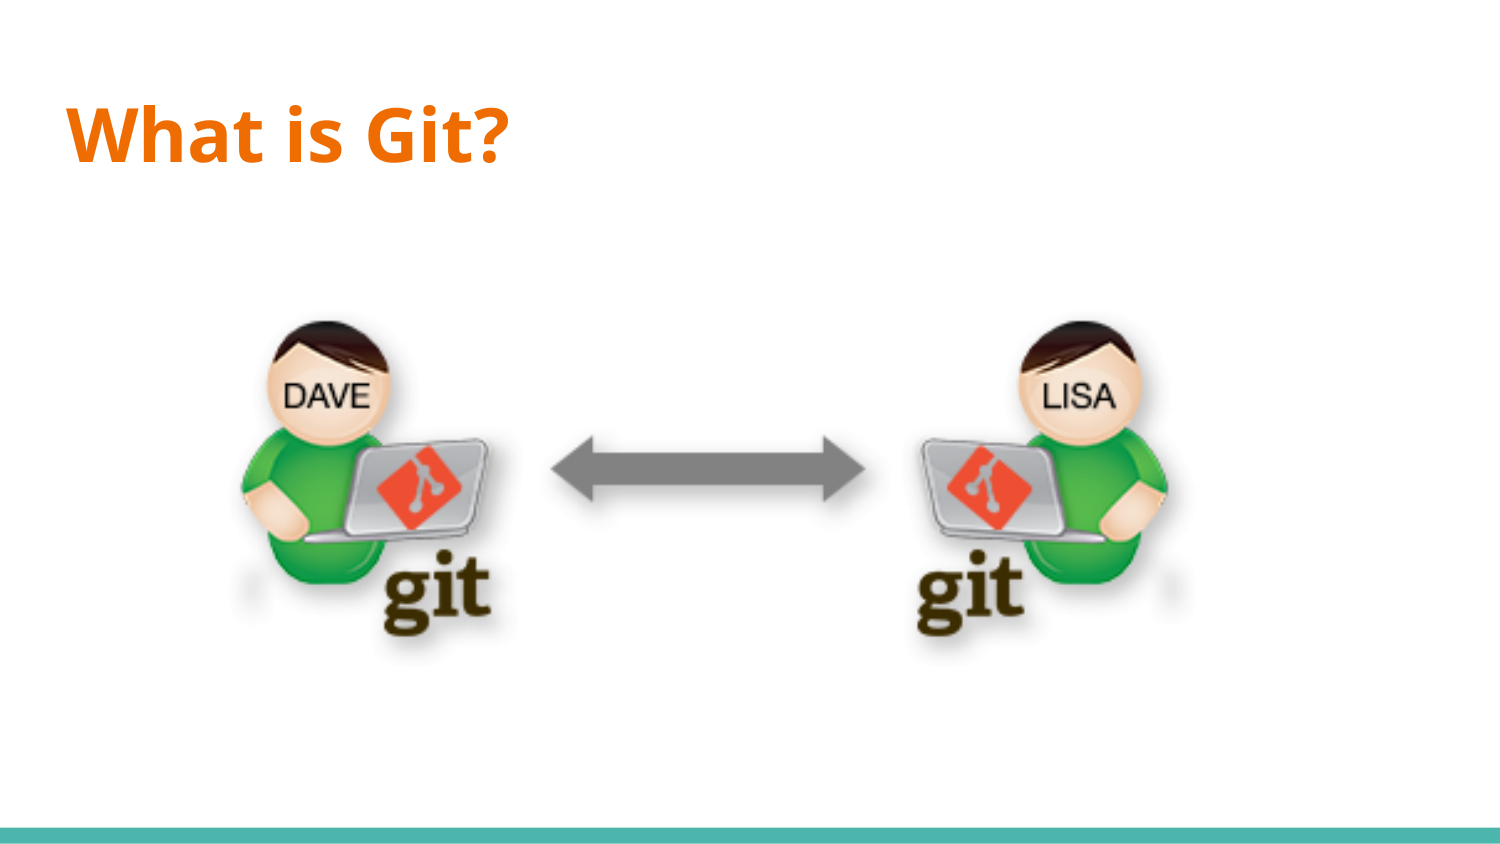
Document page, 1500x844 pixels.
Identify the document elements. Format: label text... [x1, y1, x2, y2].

picture [142, 240, 1273, 720]
title What is Git? [51, 72, 1449, 189]
